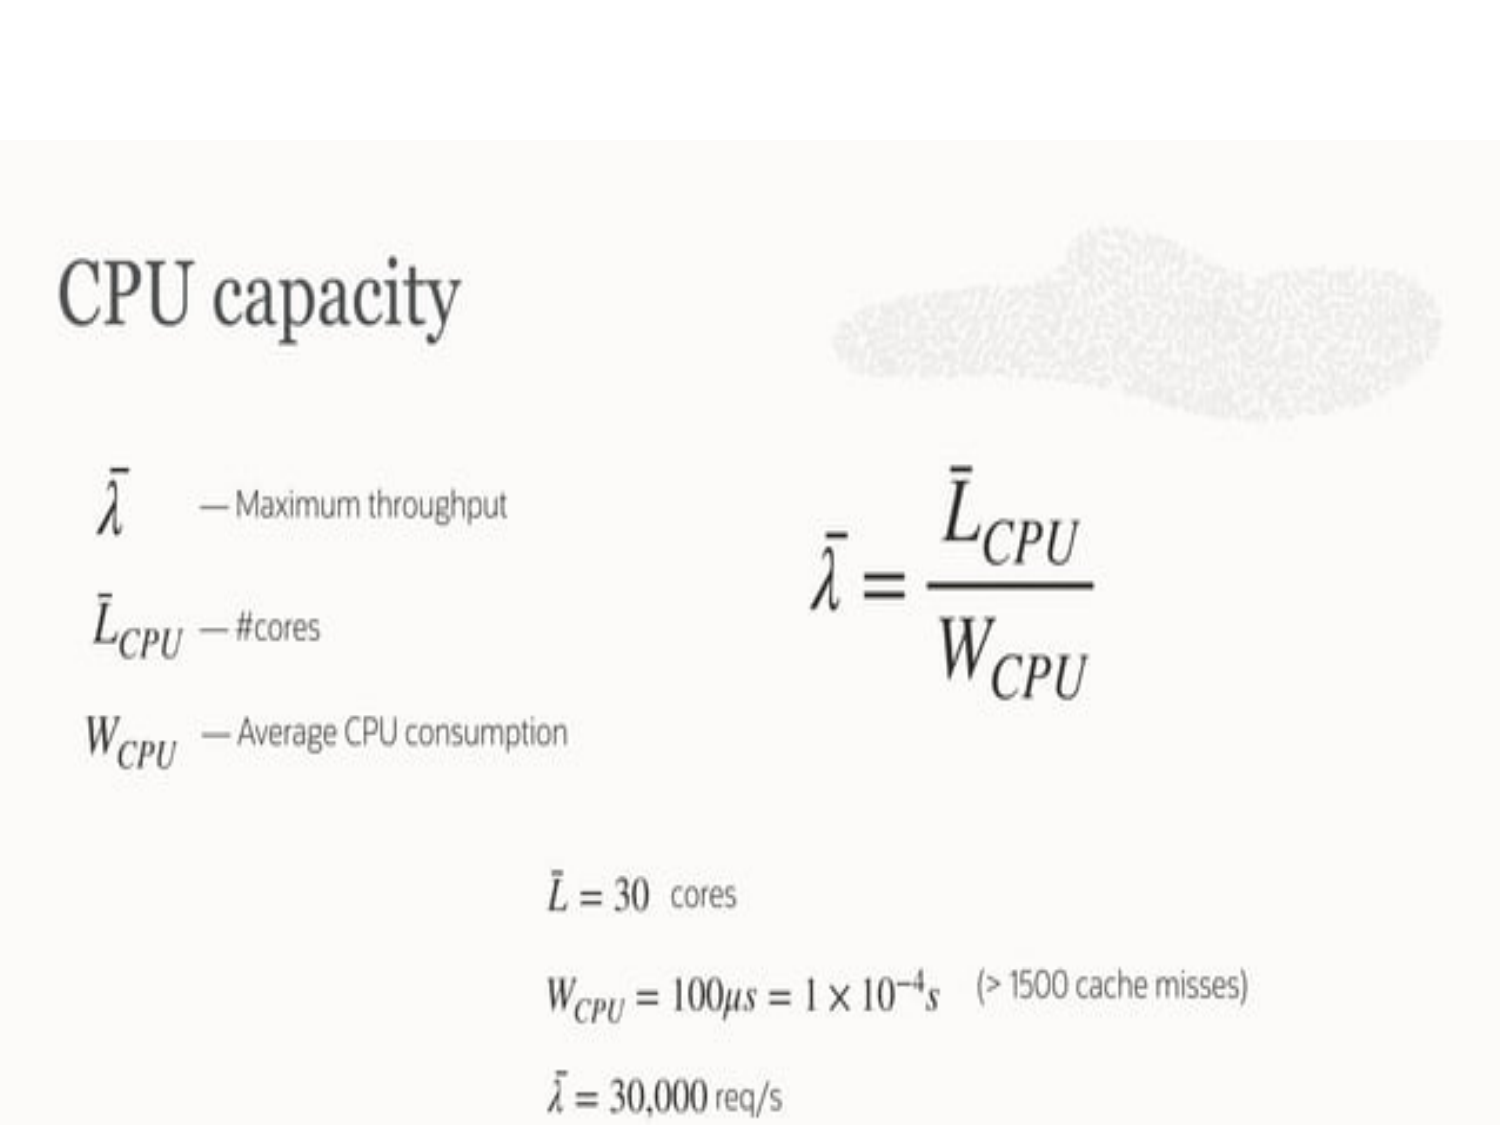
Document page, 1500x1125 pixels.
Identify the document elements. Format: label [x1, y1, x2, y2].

picture [0, 139, 1500, 1125]
